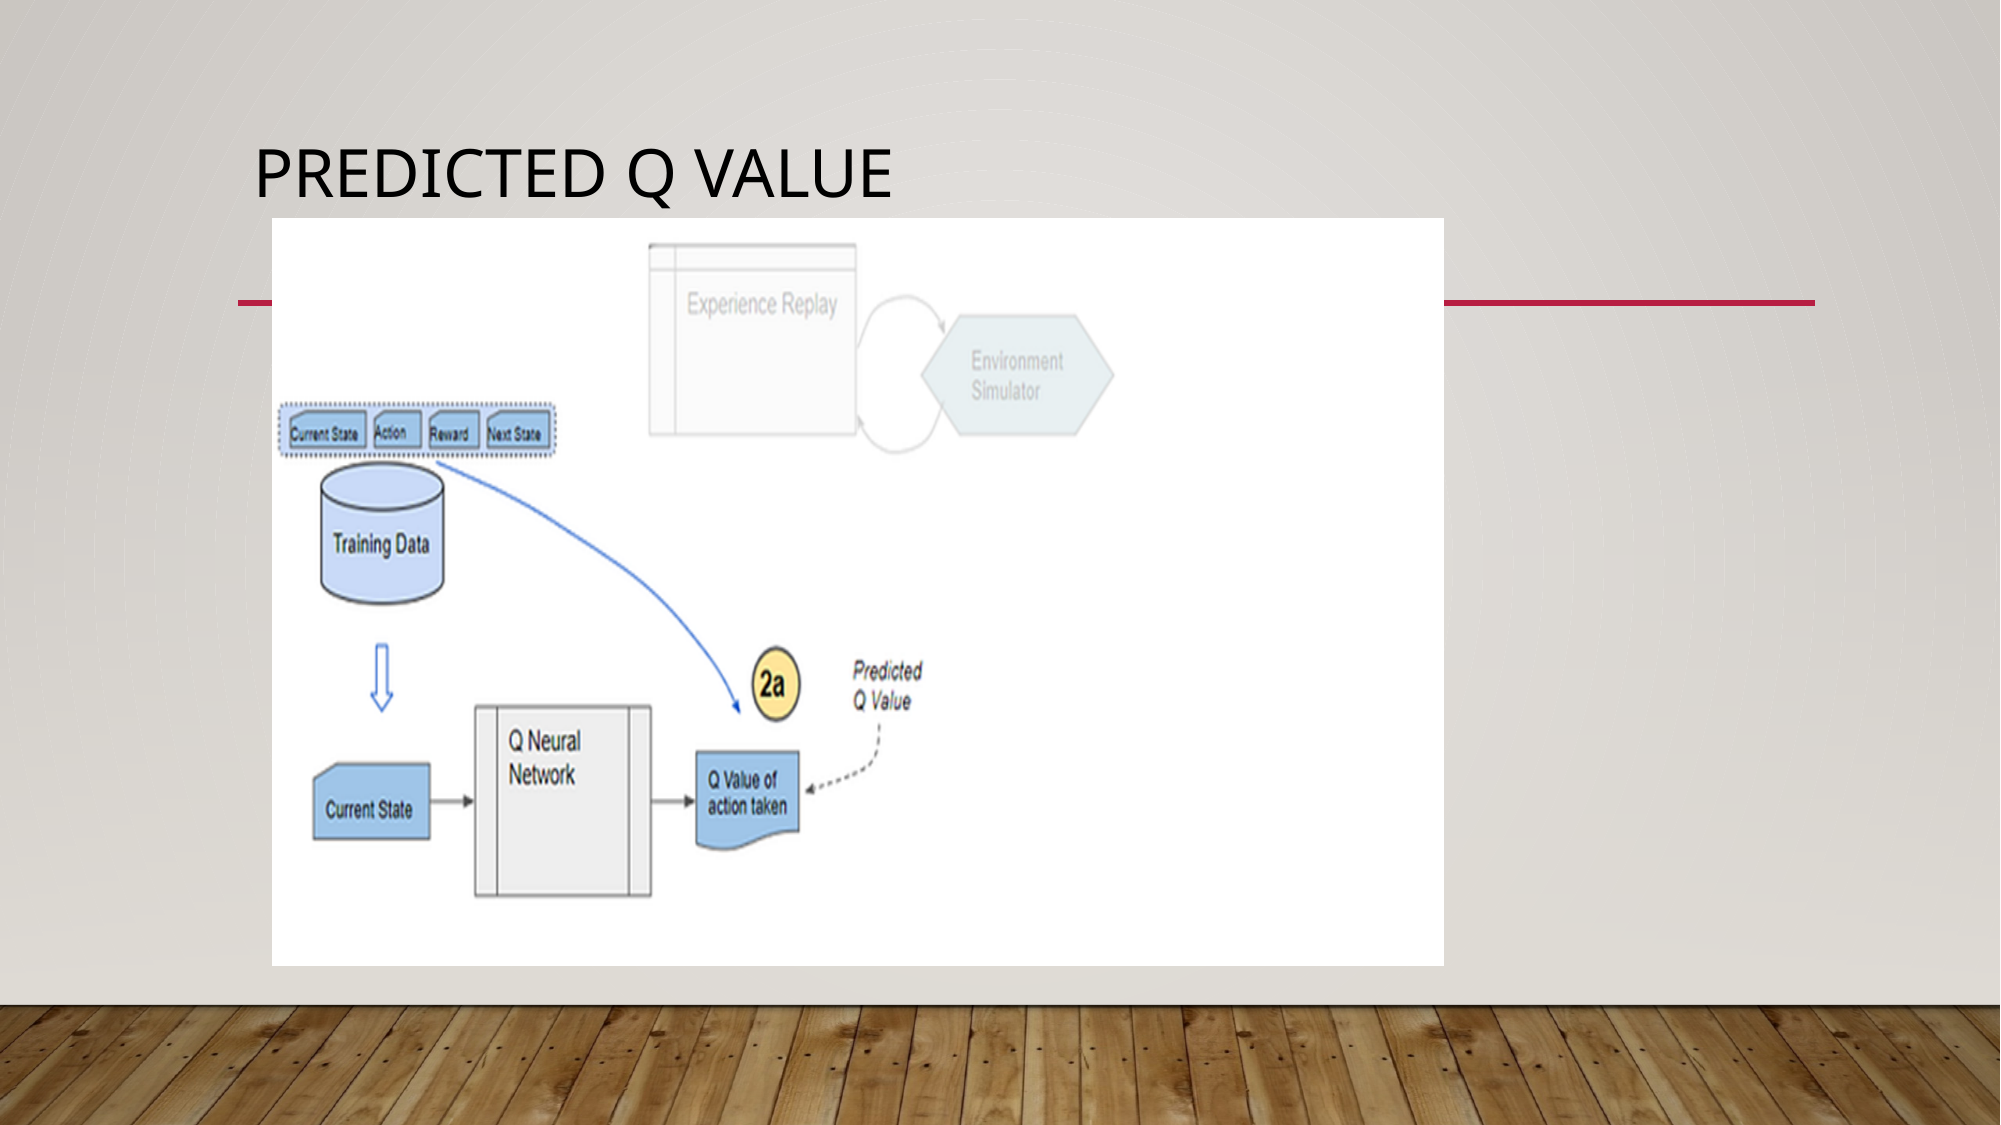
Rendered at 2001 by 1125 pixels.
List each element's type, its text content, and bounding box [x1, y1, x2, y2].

picture [0, 1005, 2000, 1125]
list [272, 218, 1444, 967]
title Predicted Q value [238, 131, 1814, 305]
